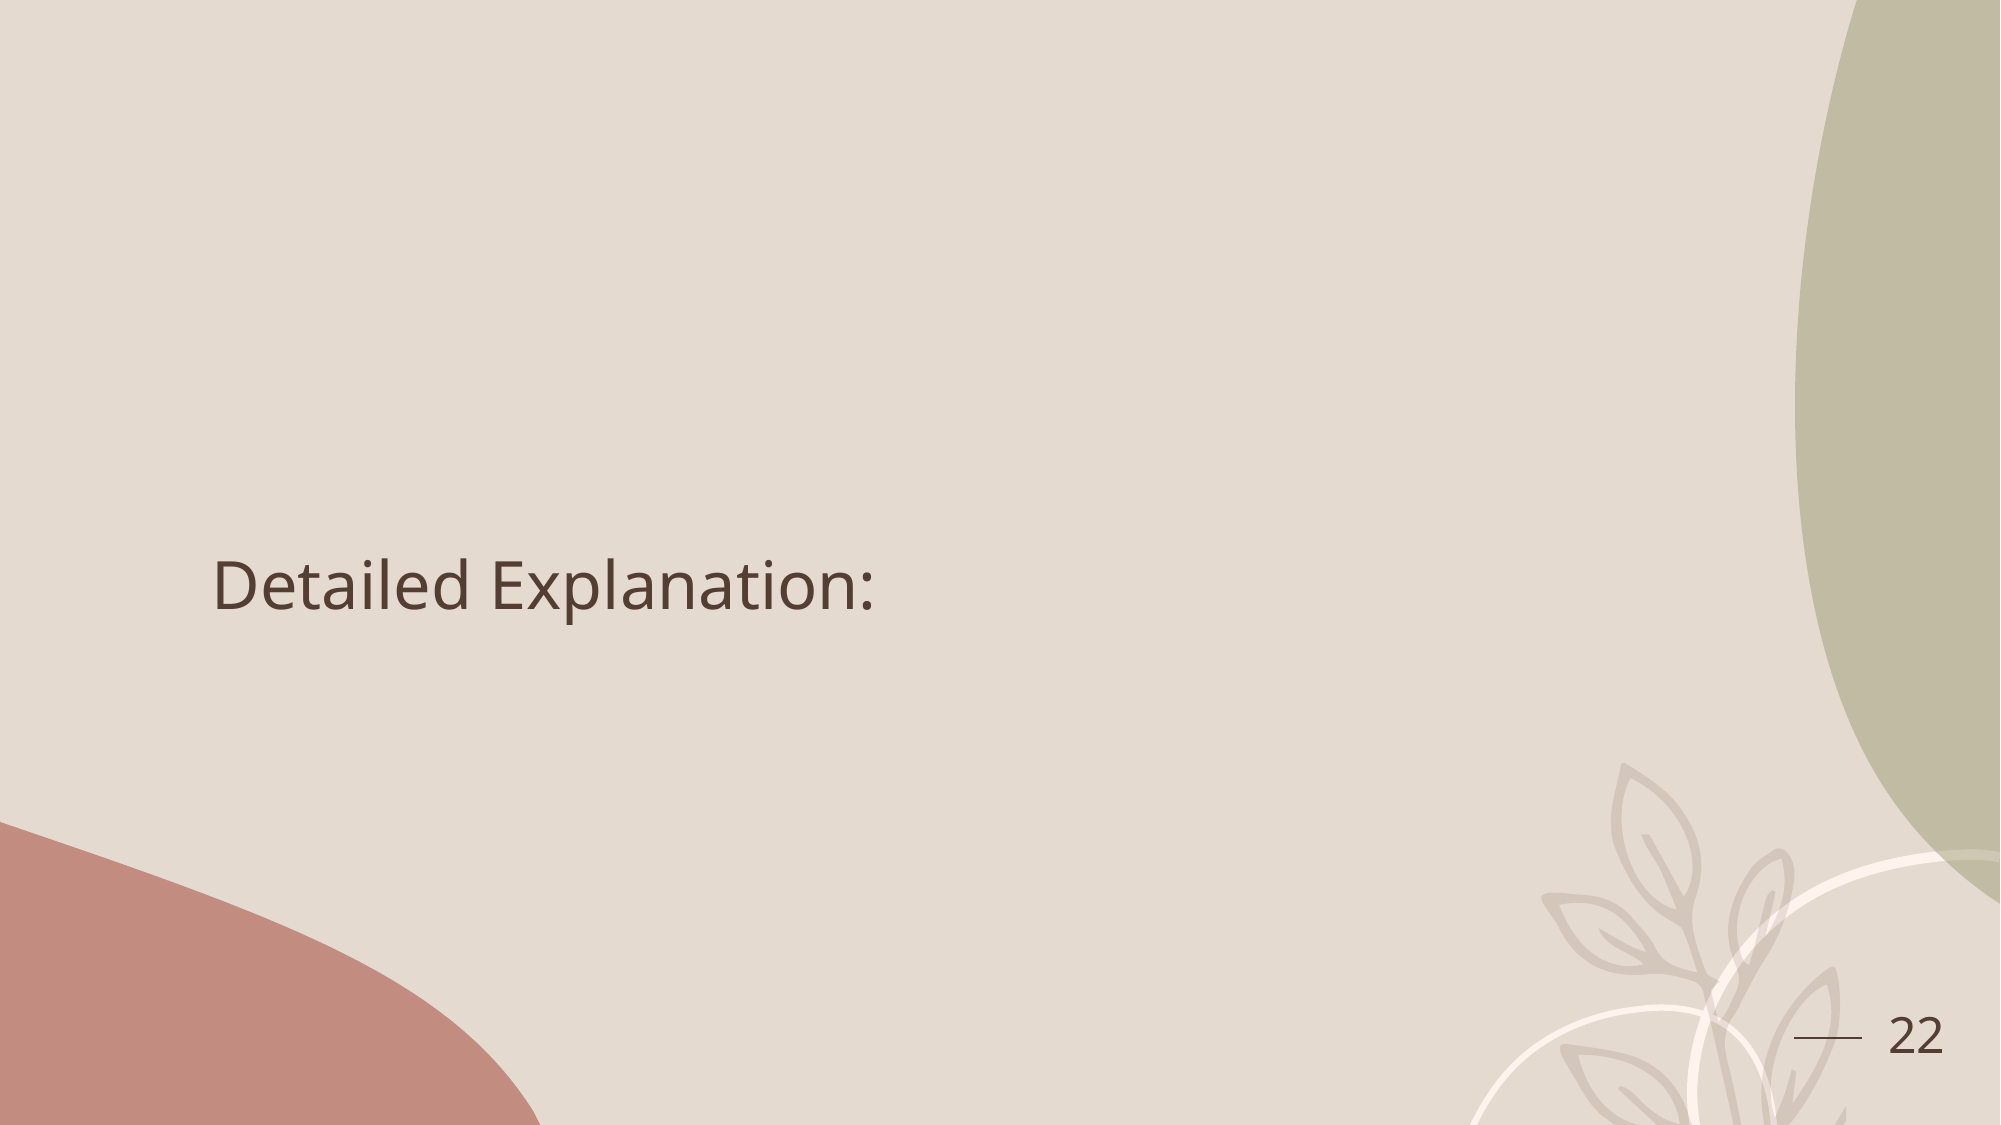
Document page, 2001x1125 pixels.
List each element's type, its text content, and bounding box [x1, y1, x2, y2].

slide_number 22 [1862, 964, 1971, 1112]
title Detailed Explanation: [196, 13, 1899, 632]
